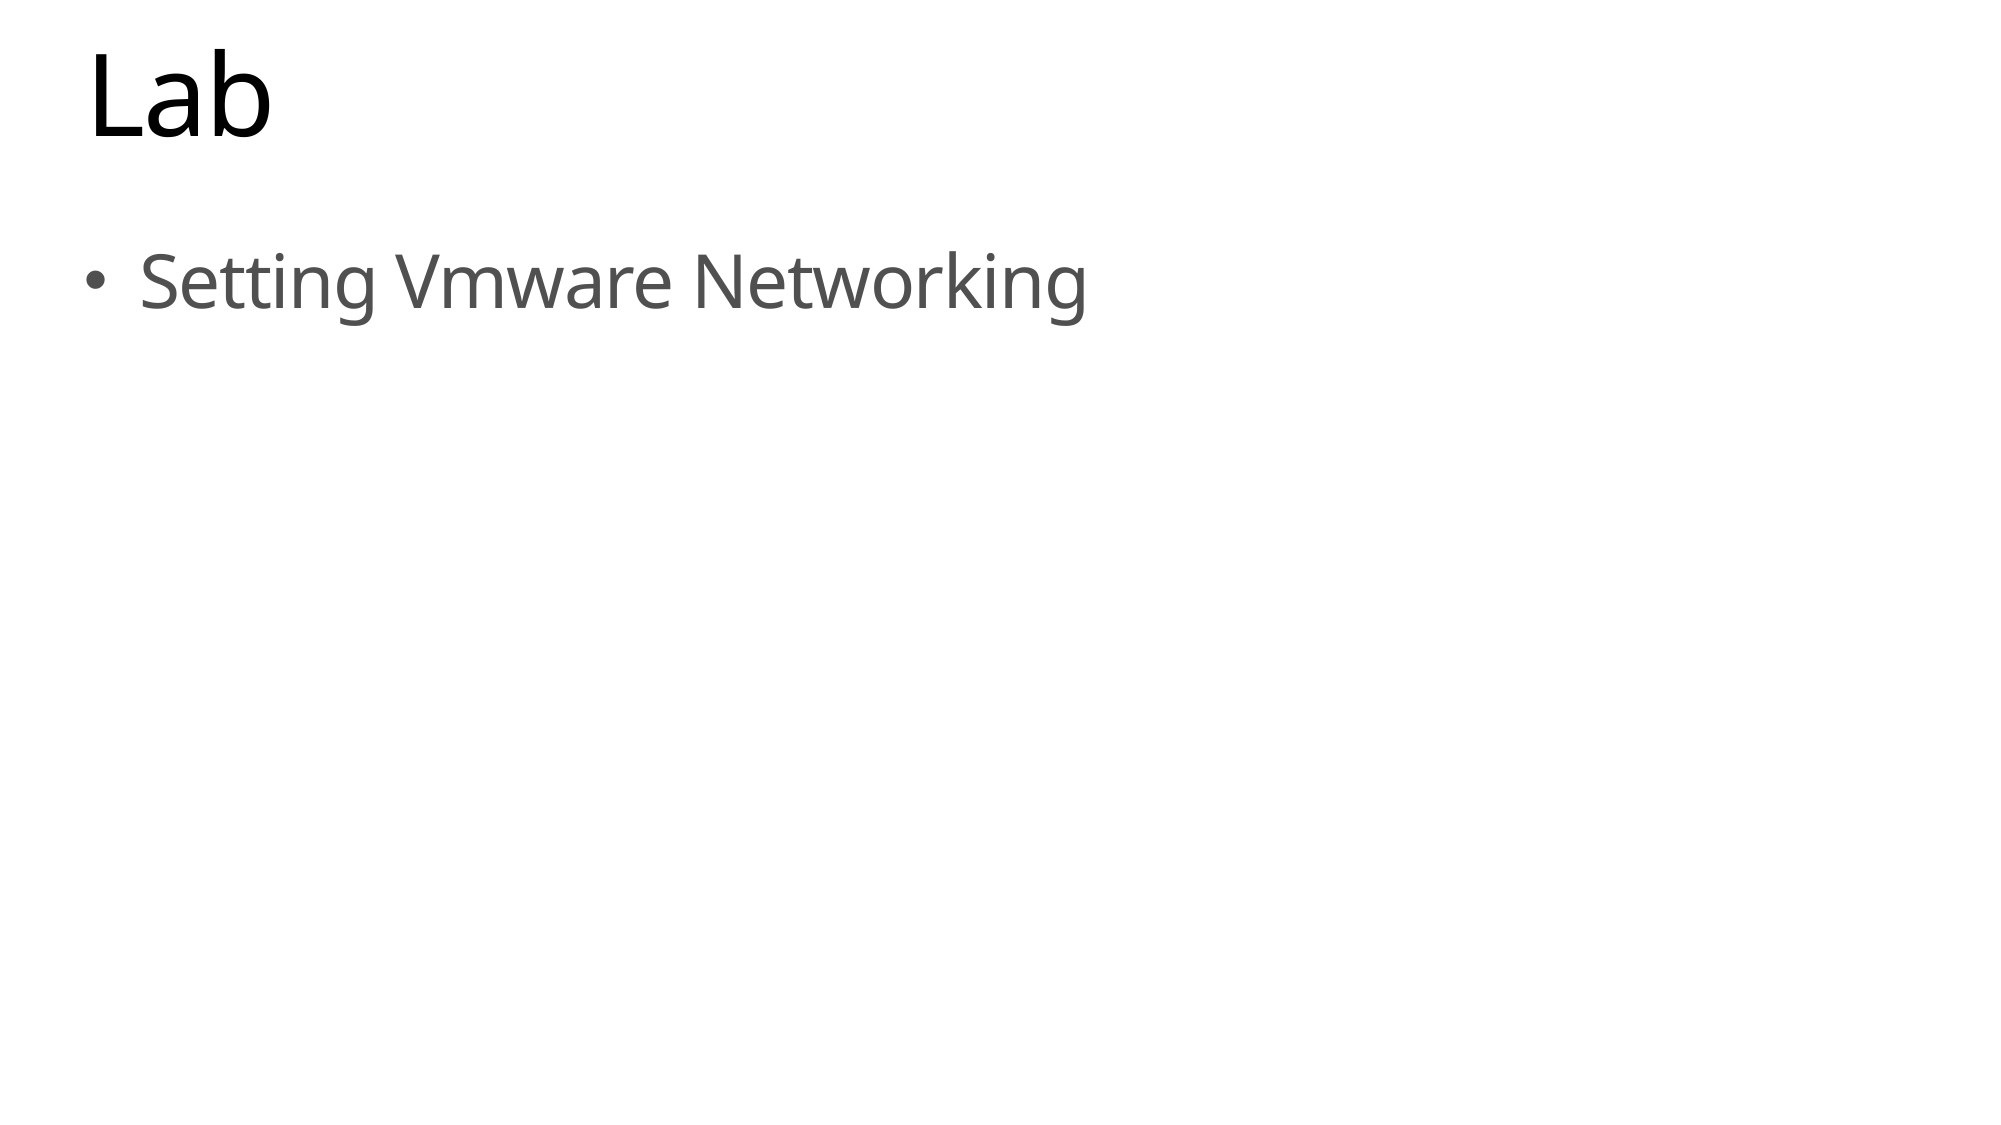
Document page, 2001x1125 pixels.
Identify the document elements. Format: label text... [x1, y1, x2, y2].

text_box [44, 211, 1957, 966]
text_box Setting Vmware Networking [69, 236, 1982, 991]
title Lab [85, 37, 1915, 162]
